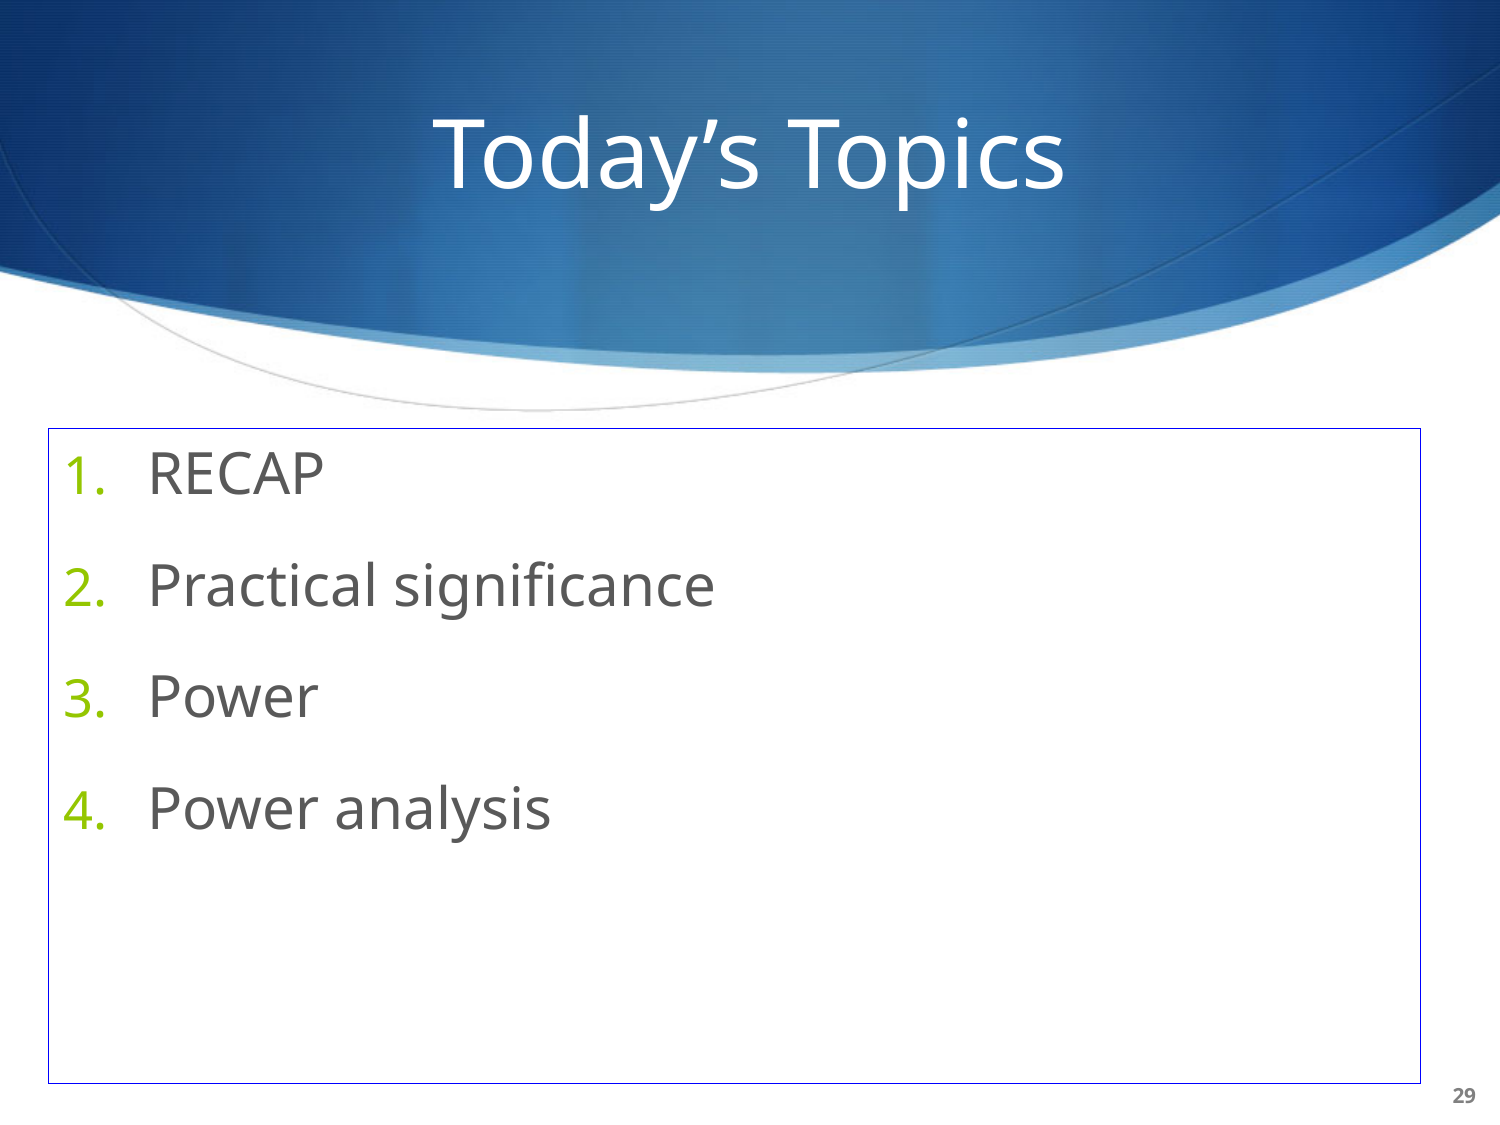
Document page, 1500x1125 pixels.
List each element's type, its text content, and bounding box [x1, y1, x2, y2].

picture [0, 0, 1500, 1125]
list RECAP Practical significance Power Power analysis [48, 428, 1421, 1084]
title Today’s Topics [75, 56, 1425, 245]
slide_number 29 [1420, 1067, 1500, 1125]
